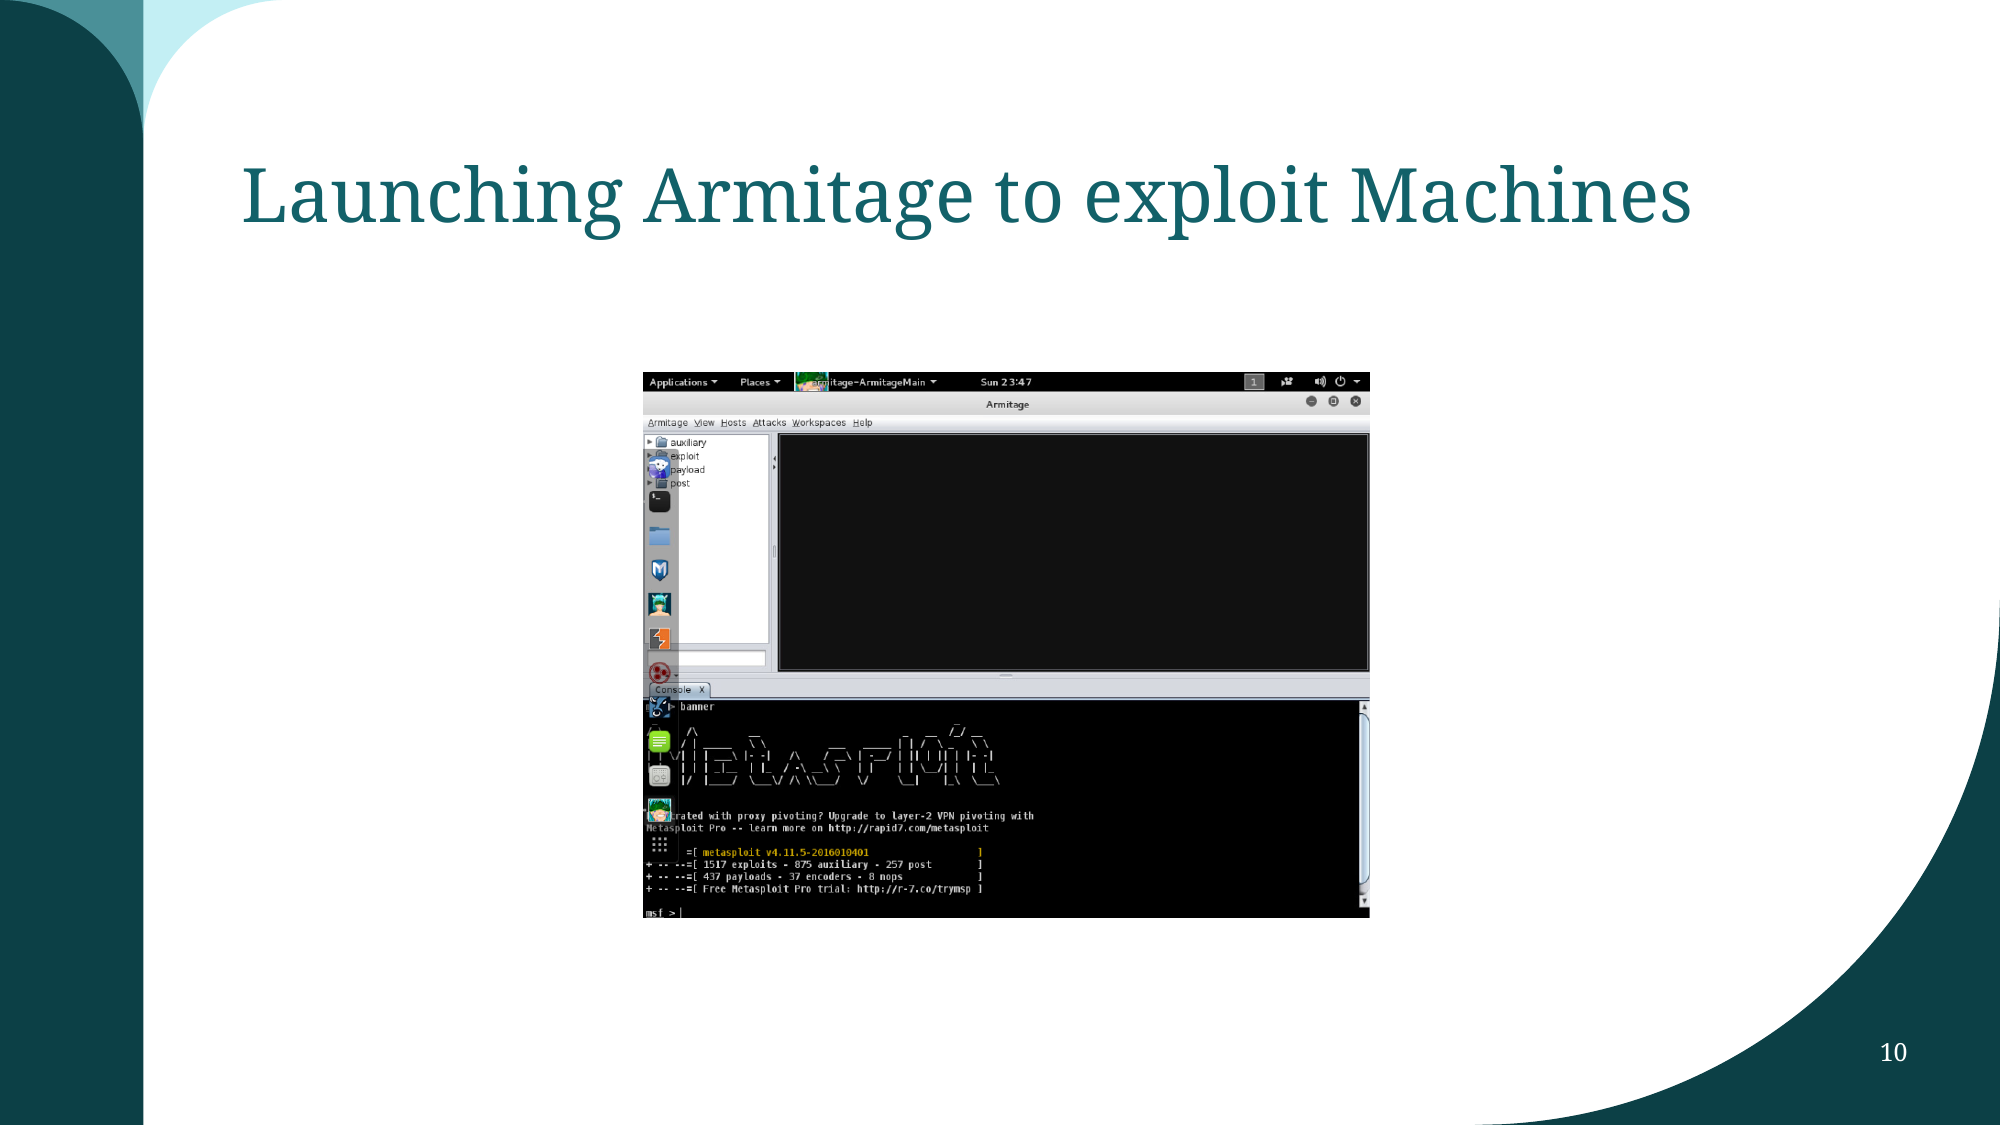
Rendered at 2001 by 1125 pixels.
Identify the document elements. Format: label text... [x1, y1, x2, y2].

title Launching Armitage to exploit Machines [226, 40, 1790, 356]
slide_number 10 [1787, 981, 2000, 1125]
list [643, 372, 1370, 918]
